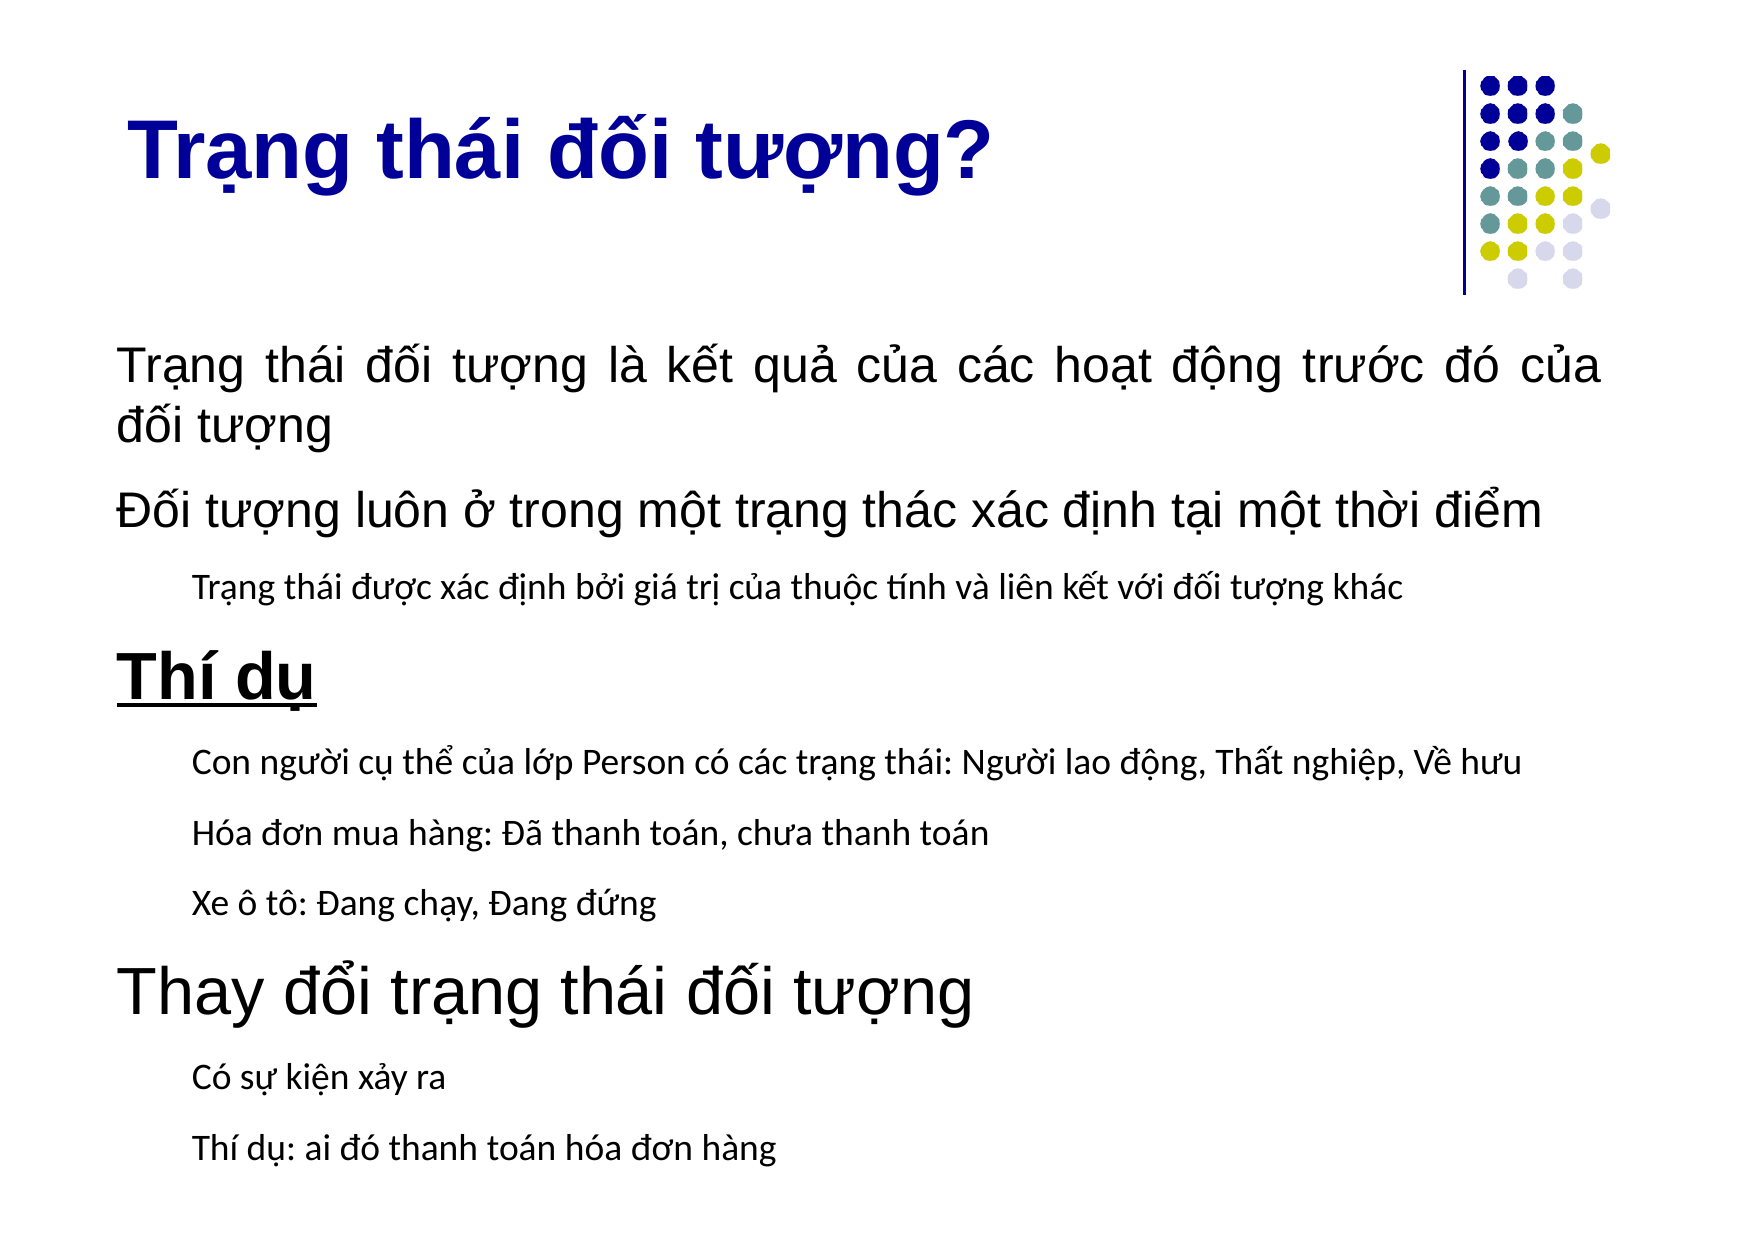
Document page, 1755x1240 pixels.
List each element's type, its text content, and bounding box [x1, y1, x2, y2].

picture [1507, 241, 1528, 261]
picture [1590, 198, 1611, 219]
picture [1480, 103, 1500, 124]
picture [1562, 241, 1583, 261]
picture [1507, 213, 1528, 234]
picture [1480, 241, 1500, 261]
list Trạng thái đối tượng là kết quả của các hoạt động trước đó của đối tượng Đối tượng luôn ở trong một trạng thác xác định tại một thời điểm Trạng thái được xác định bởi giá trị của thuộc tính và liên kết với đối tượng khác Thí dụ Con người cụ thể của lớp Person có các trạng thái: Người lao động, Thất nghiệp, Về hưu Hóa đơn mua hàng: Đã thanh toán, chưa thanh toán Xe ô tô: Đang chạy, Đang đứng Thay đổi trạng thái đối tượng Có sự kiện xảy ra Thí dụ: ai đó thanh toán hóa đơn hàng [116, 332, 1602, 1176]
picture [1480, 186, 1500, 206]
picture [1562, 213, 1583, 234]
picture [1508, 131, 1528, 151]
picture [1590, 143, 1611, 164]
picture [1535, 103, 1555, 124]
picture [1562, 131, 1583, 151]
picture [1507, 186, 1528, 206]
picture [1535, 158, 1555, 179]
picture [1480, 76, 1500, 96]
picture [1480, 131, 1500, 151]
picture [1562, 186, 1583, 206]
picture [1562, 103, 1583, 124]
picture [1562, 158, 1583, 179]
picture [1535, 241, 1555, 261]
picture [1480, 213, 1500, 234]
picture [1562, 268, 1583, 289]
picture [1535, 213, 1555, 234]
picture [1507, 103, 1528, 124]
title Trạng thái đối tượng? [127, 94, 1315, 196]
picture [1507, 76, 1528, 96]
picture [1480, 158, 1500, 179]
picture [1535, 186, 1555, 206]
picture [1507, 158, 1528, 179]
picture [1535, 76, 1555, 96]
picture [1507, 268, 1528, 289]
picture [1535, 131, 1555, 151]
